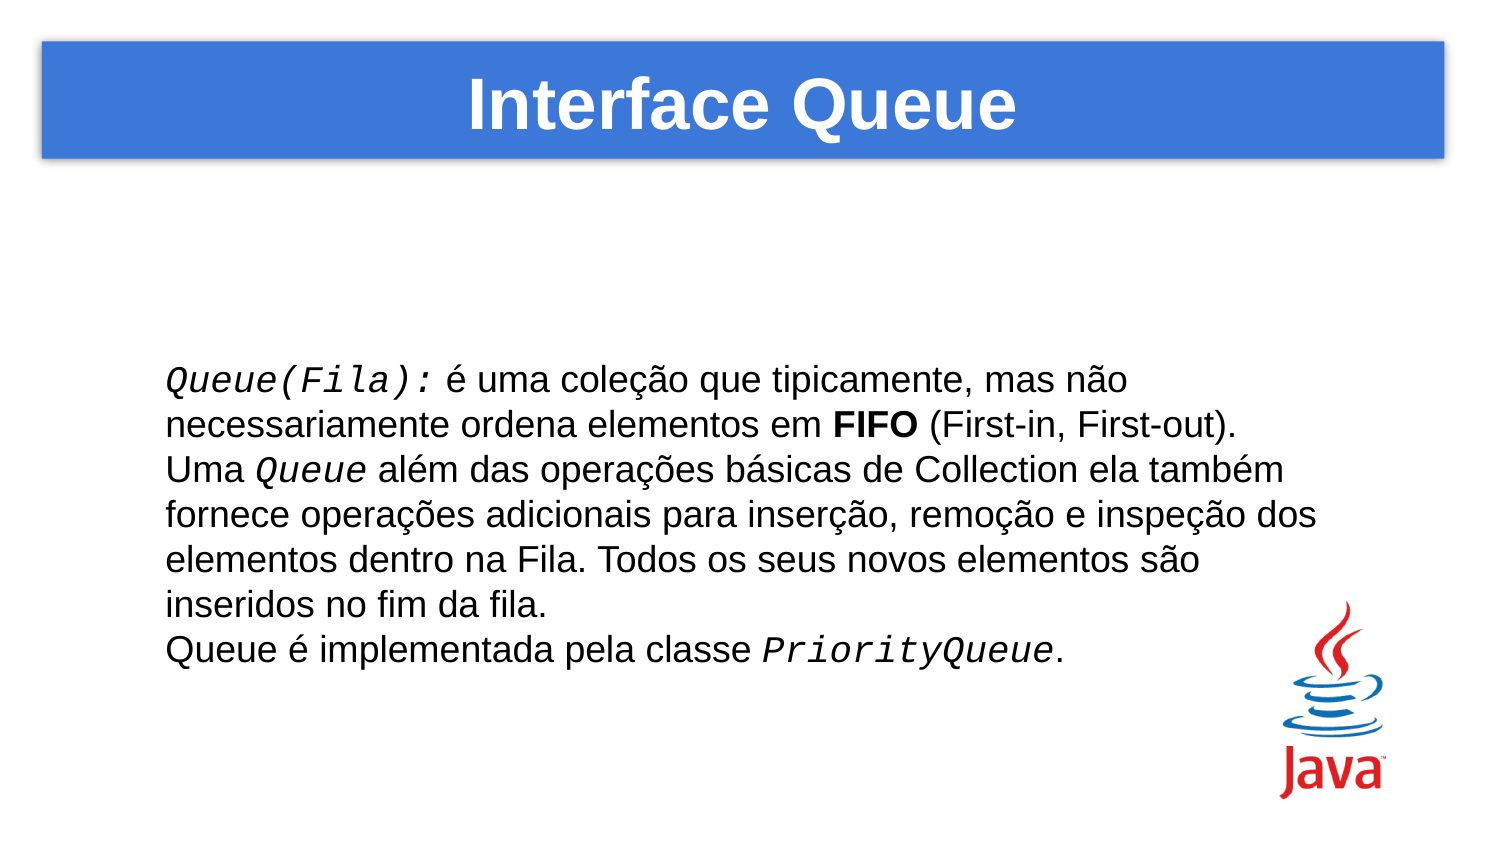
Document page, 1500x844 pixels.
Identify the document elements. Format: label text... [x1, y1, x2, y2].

text_box Queue(Fila): é uma coleção que tipicamente, mas não necessariamente ordena elementos em FIFO (First-in, First-out). Uma Queue além das operações básicas de Collection ela também fornece operações adicionais para inserção, remoção e inspeção dos elementos dentro na Fila. Todos os seus novos elementos são inseridos no fim da fila. Queue é implementada pela classe PriorityQueue. [150, 340, 1336, 686]
picture [1215, 583, 1450, 817]
text_box Interface Queue [41, 41, 1445, 159]
